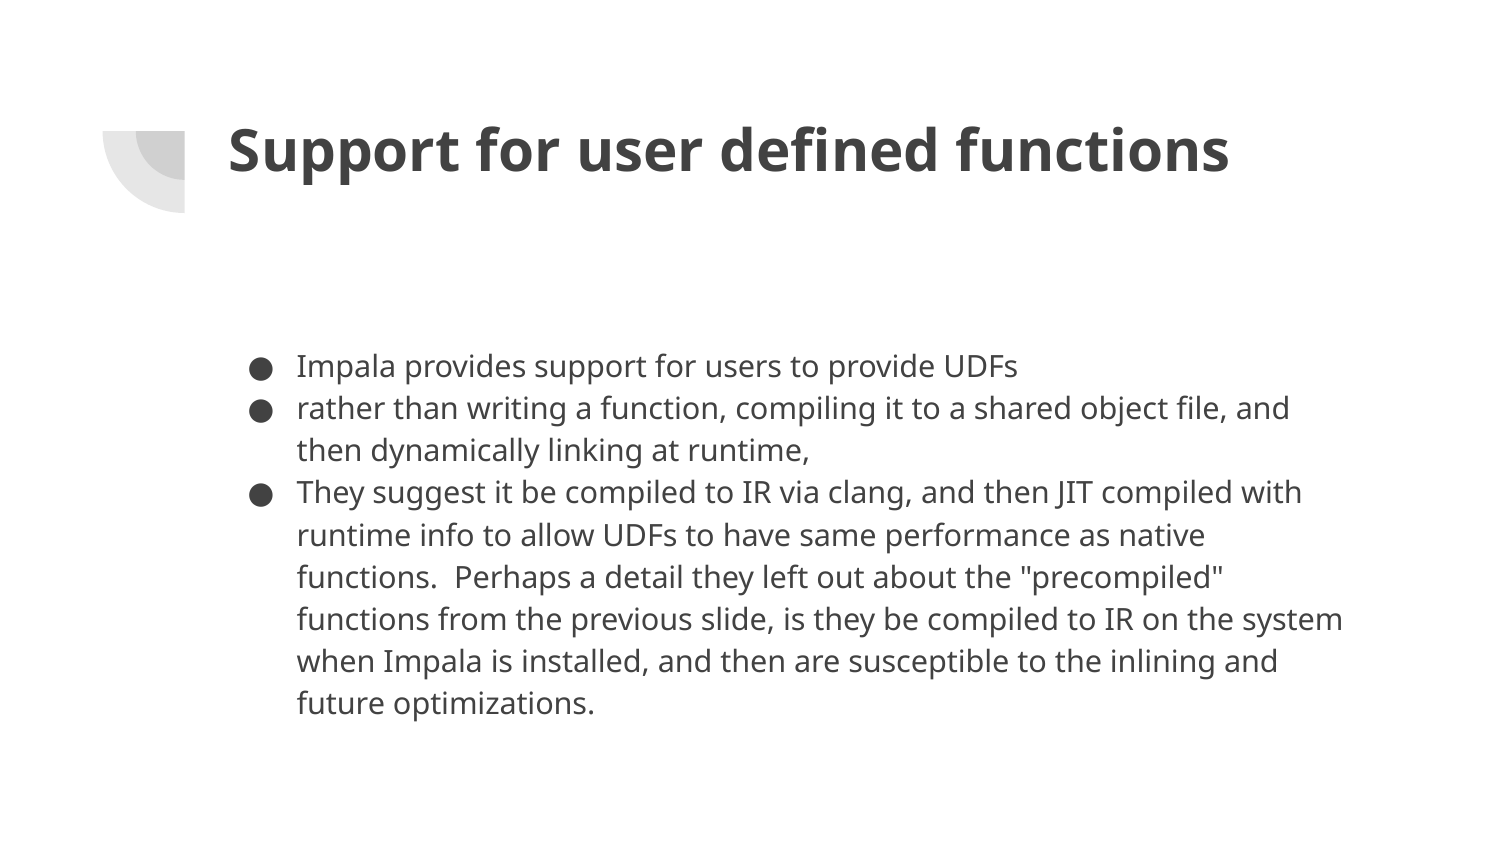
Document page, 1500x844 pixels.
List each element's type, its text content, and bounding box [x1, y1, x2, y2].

title Support for user defined functions [213, 98, 1368, 263]
list Impala provides support for users to provide UDFs rather than writing a function, compiling it to a shared object file, and then dynamically linking at runtime, They suggest it be compiled to IR via clang, and then JIT compiled with runtime info to allow UDFs to have same performance as native functions. Perhaps a detail they left out about the "precompiled" functions from the previous slide, is they be compiled to IR on the system when Impala is installed, and then are susceptible to the inlining and future optimizations. [213, 326, 1368, 744]
